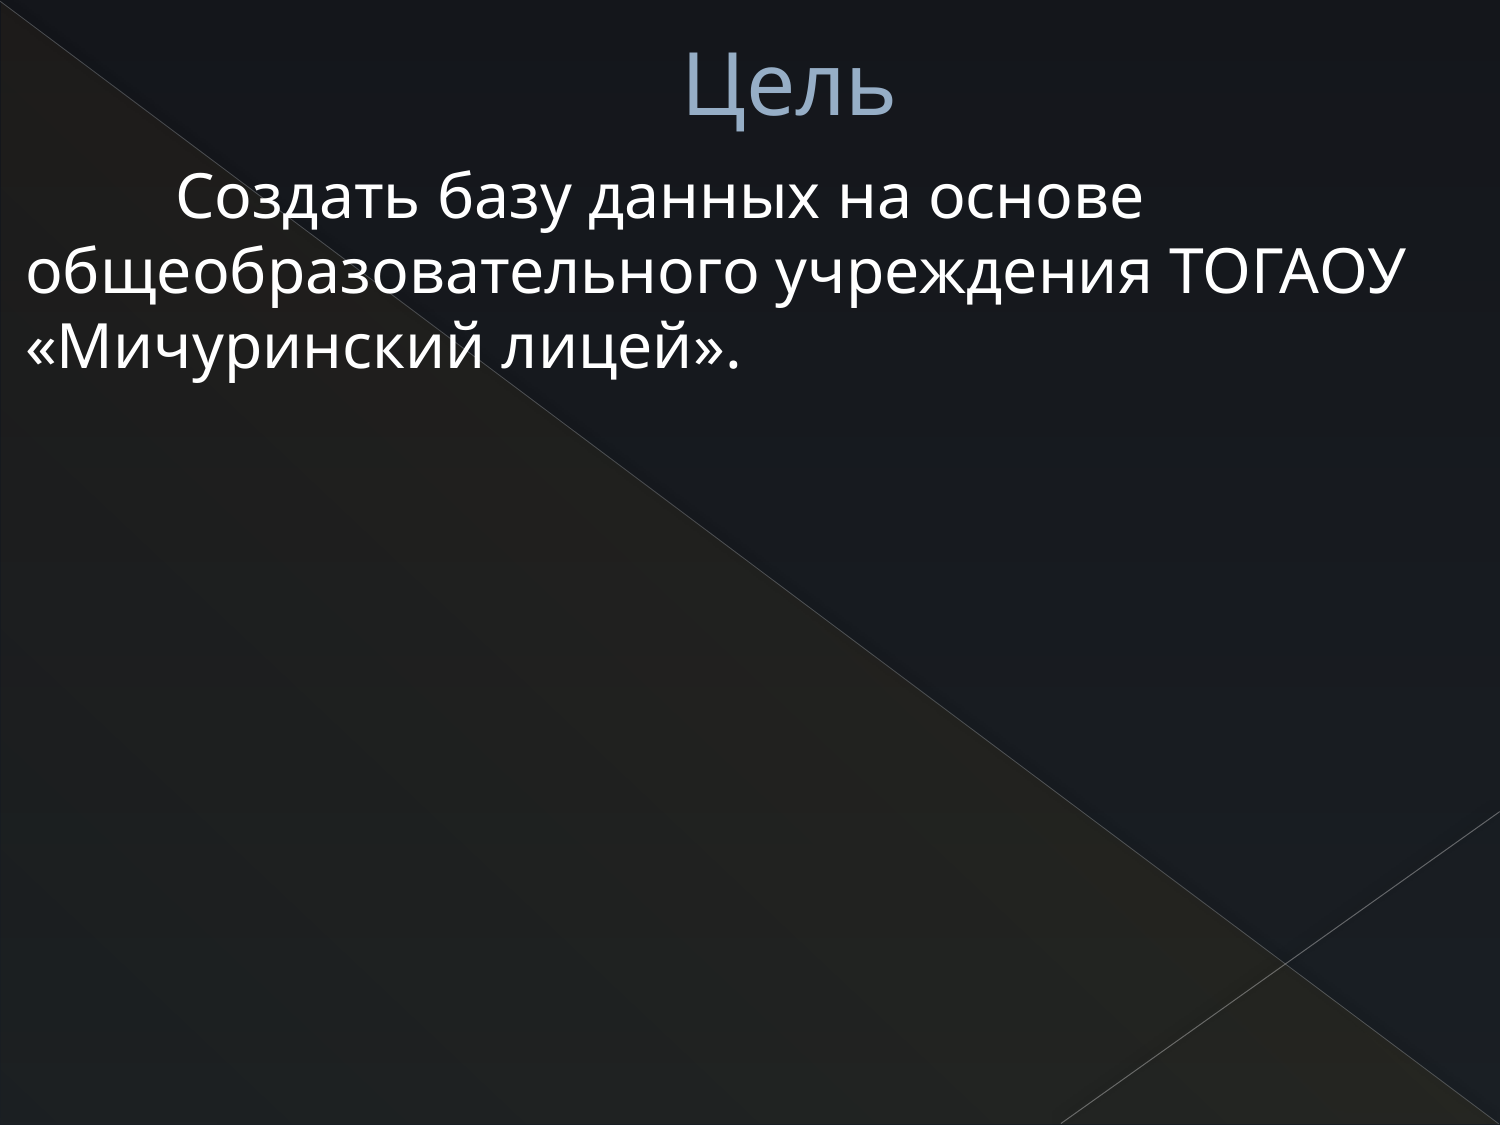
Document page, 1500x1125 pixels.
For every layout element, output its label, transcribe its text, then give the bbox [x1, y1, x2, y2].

title Цель [0, 0, 1500, 149]
list Создать базу данных на основе общеобразовательного учреждения ТОГАОУ «Мичуринский лицей». [0, 149, 1500, 1125]
